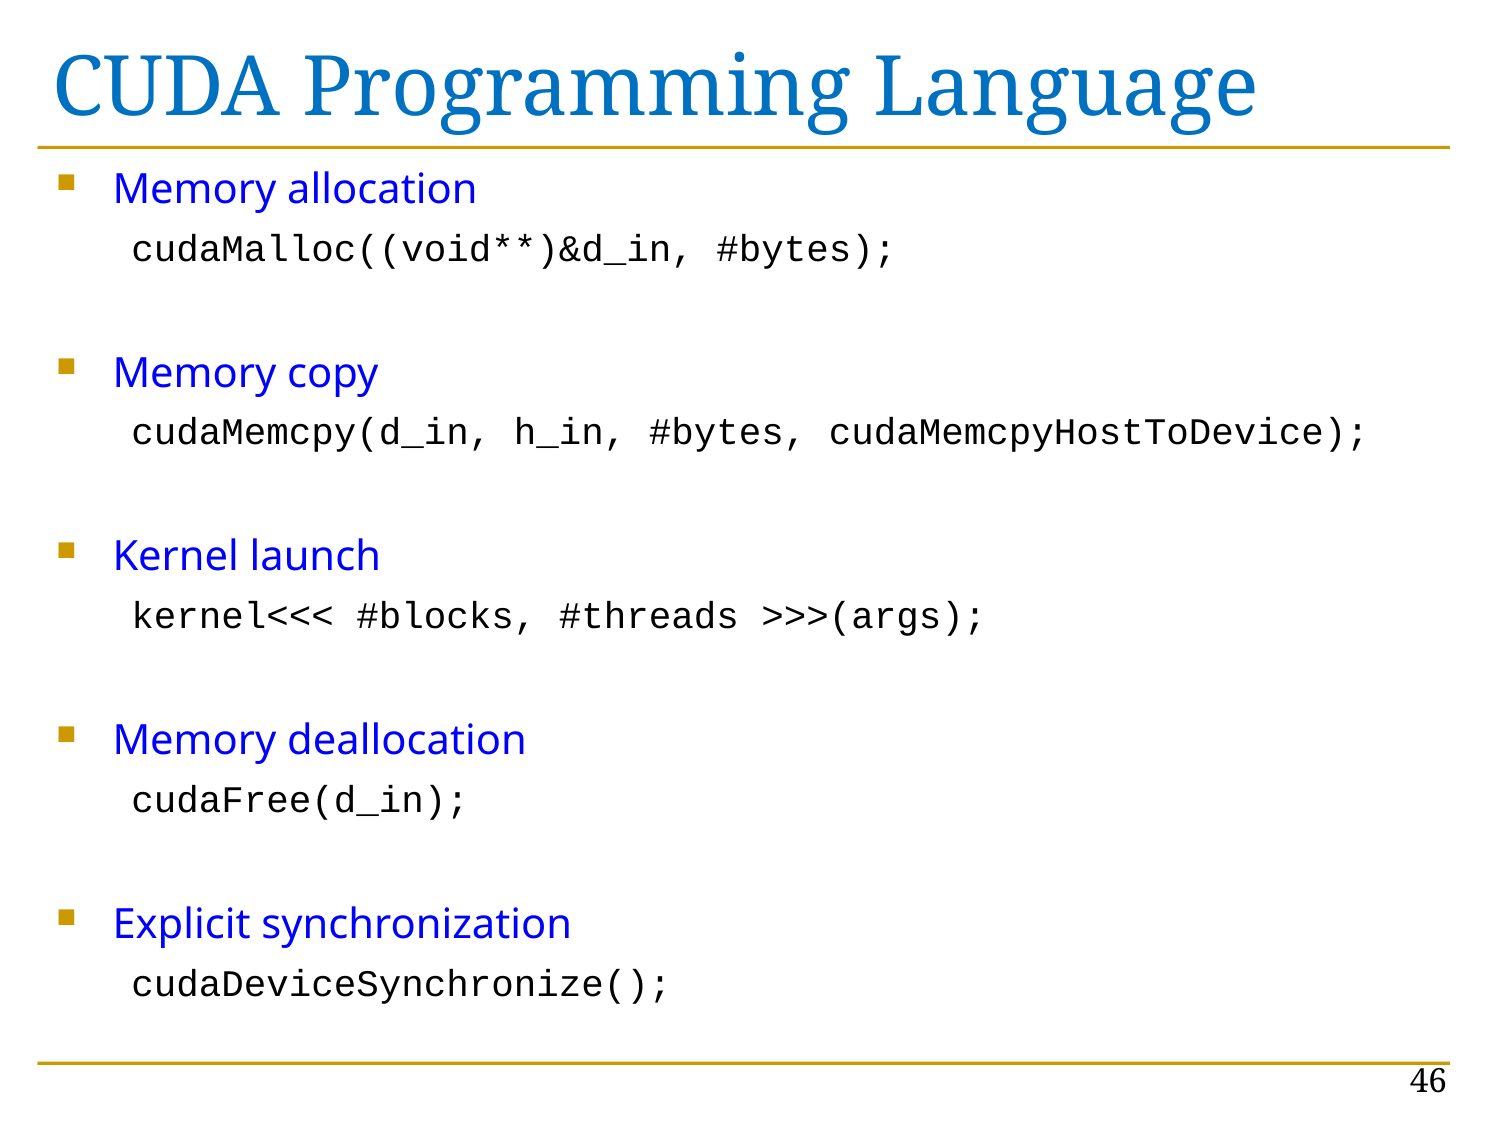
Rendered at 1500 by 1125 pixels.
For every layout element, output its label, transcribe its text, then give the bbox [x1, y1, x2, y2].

title CUDA Programming Language [37, 24, 1450, 200]
list Memory allocation cudaMalloc((void**)&d_in, #bytes); Memory copy cudaMemcpy(d_in, h_in, #bytes, cudaMemcpyHostToDevice); Kernel launch kernel<<< #blocks, #threads >>>(args); Memory deallocation cudaFree(d_in); Explicit synchronization cudaDeviceSynchronize(); [41, 149, 1447, 1047]
slide_number 46 [1111, 1036, 1462, 1112]
